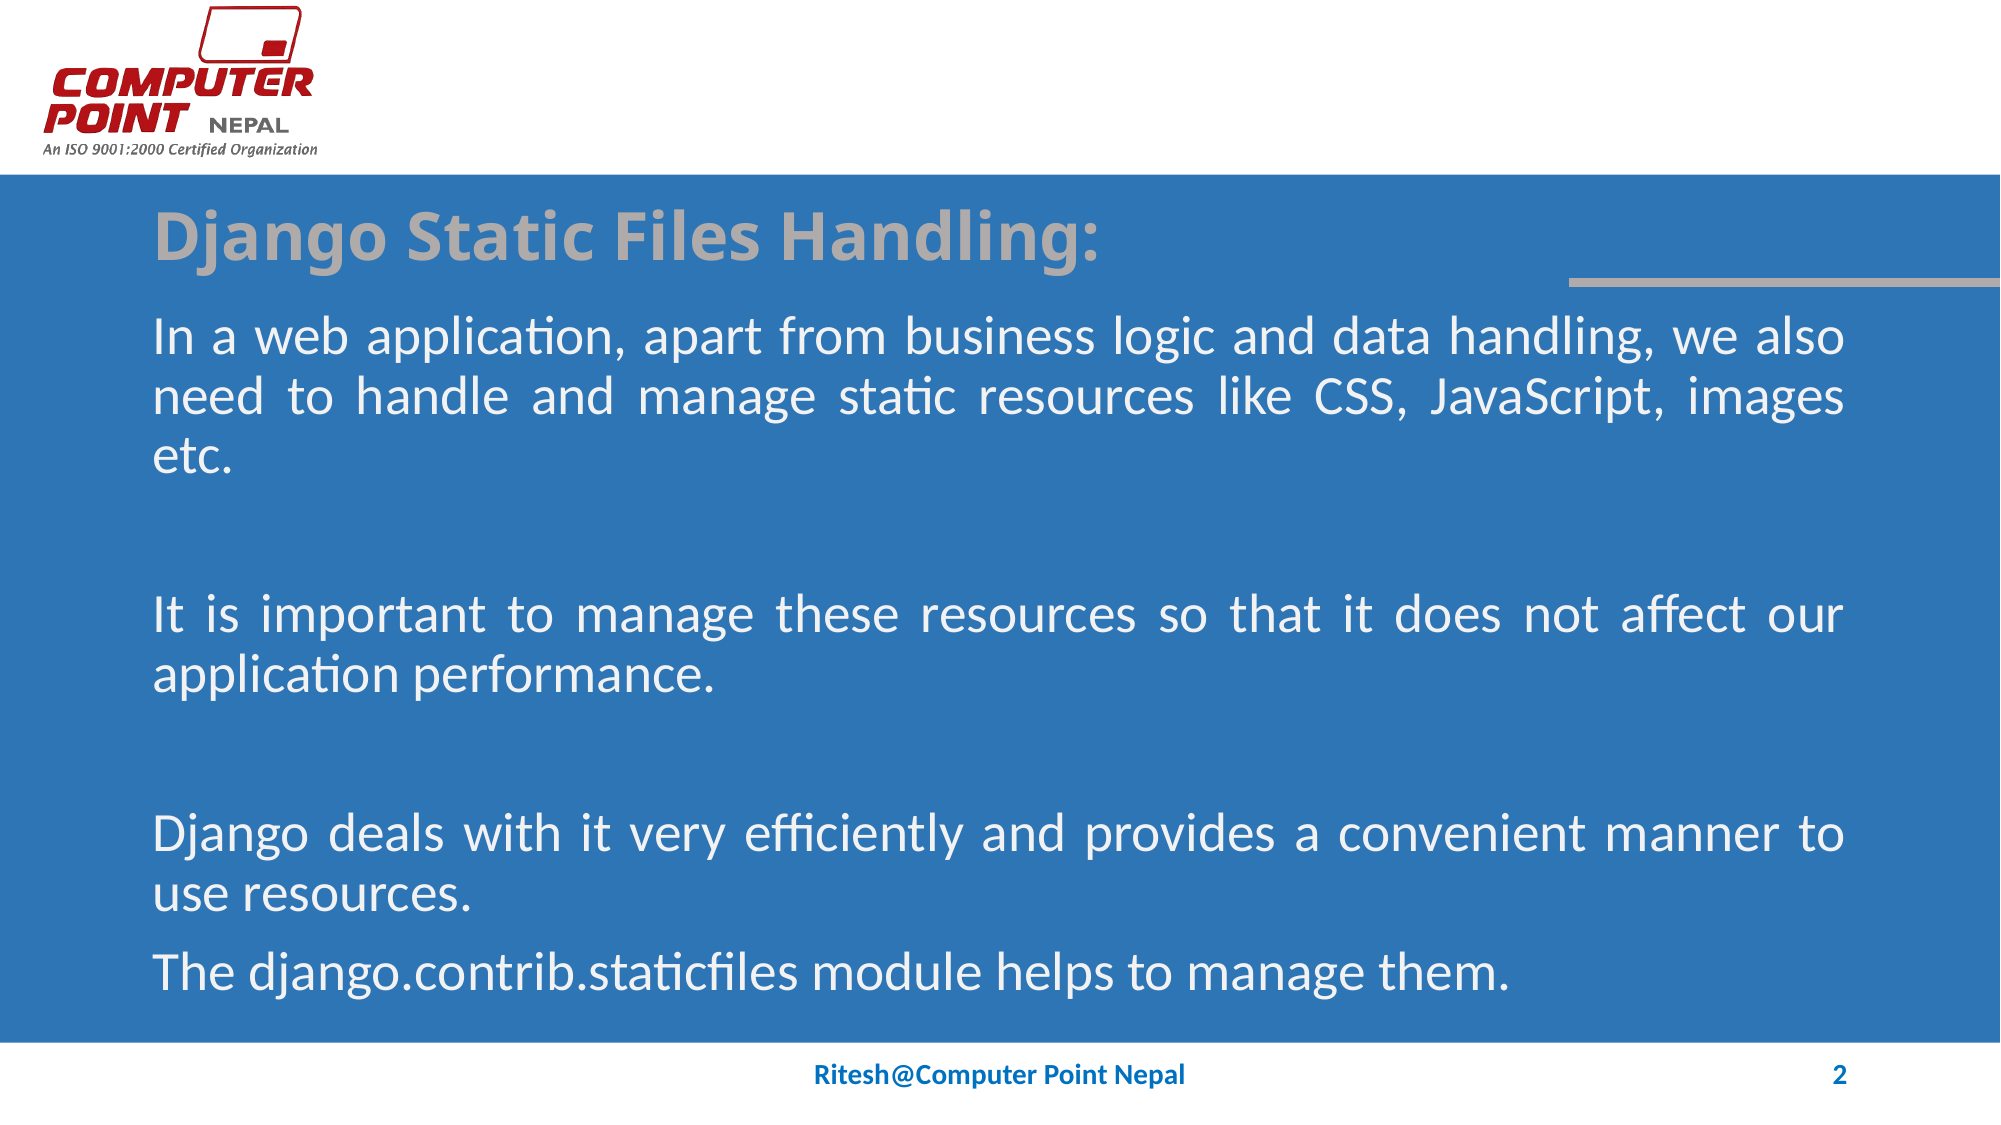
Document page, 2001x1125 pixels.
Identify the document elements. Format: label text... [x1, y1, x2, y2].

slide_number 2 [1412, 1042, 1863, 1103]
list In a web application, apart from business logic and data handling, we also need to handle and manage static resources like CSS, JavaScript, images etc. It is important to manage these resources so that it does not affect our application performance. Django deals with it very efficiently and provides a convenient manner to use resources. The django.contrib.staticfiles module helps to manage them. [137, 299, 1863, 1014]
footer Ritesh@Computer Point Nepal [662, 1042, 1338, 1103]
picture [33, 0, 332, 166]
title Django Static Files Handling: [137, 195, 1863, 283]
